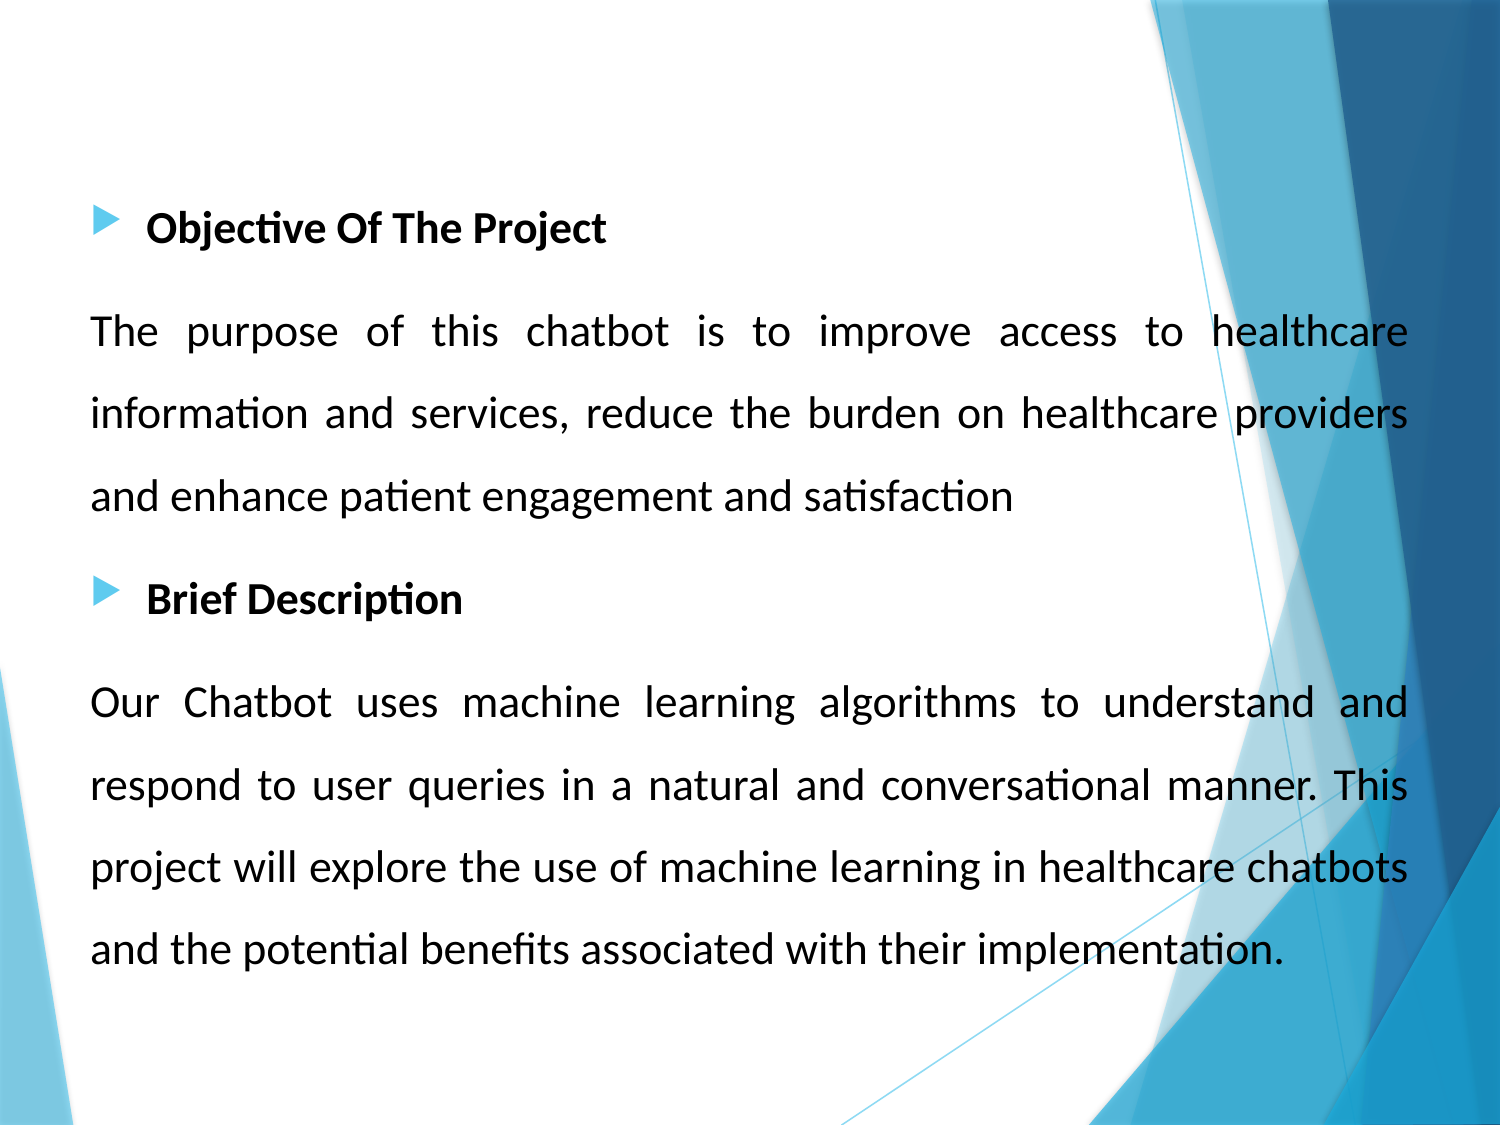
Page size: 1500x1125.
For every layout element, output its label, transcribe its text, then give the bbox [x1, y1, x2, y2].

list Objective Of The Project The purpose of this chatbot is to improve access to healthcare information and services, reduce the burden on healthcare providers and enhance patient engagement and satisfaction Brief Description Our Chatbot uses machine learning algorithms to understand and respond to user queries in a natural and conversational manner. This project will explore the use of machine learning in healthcare chatbots and the potential benefits associated with their implementation. [75, 162, 1425, 1075]
